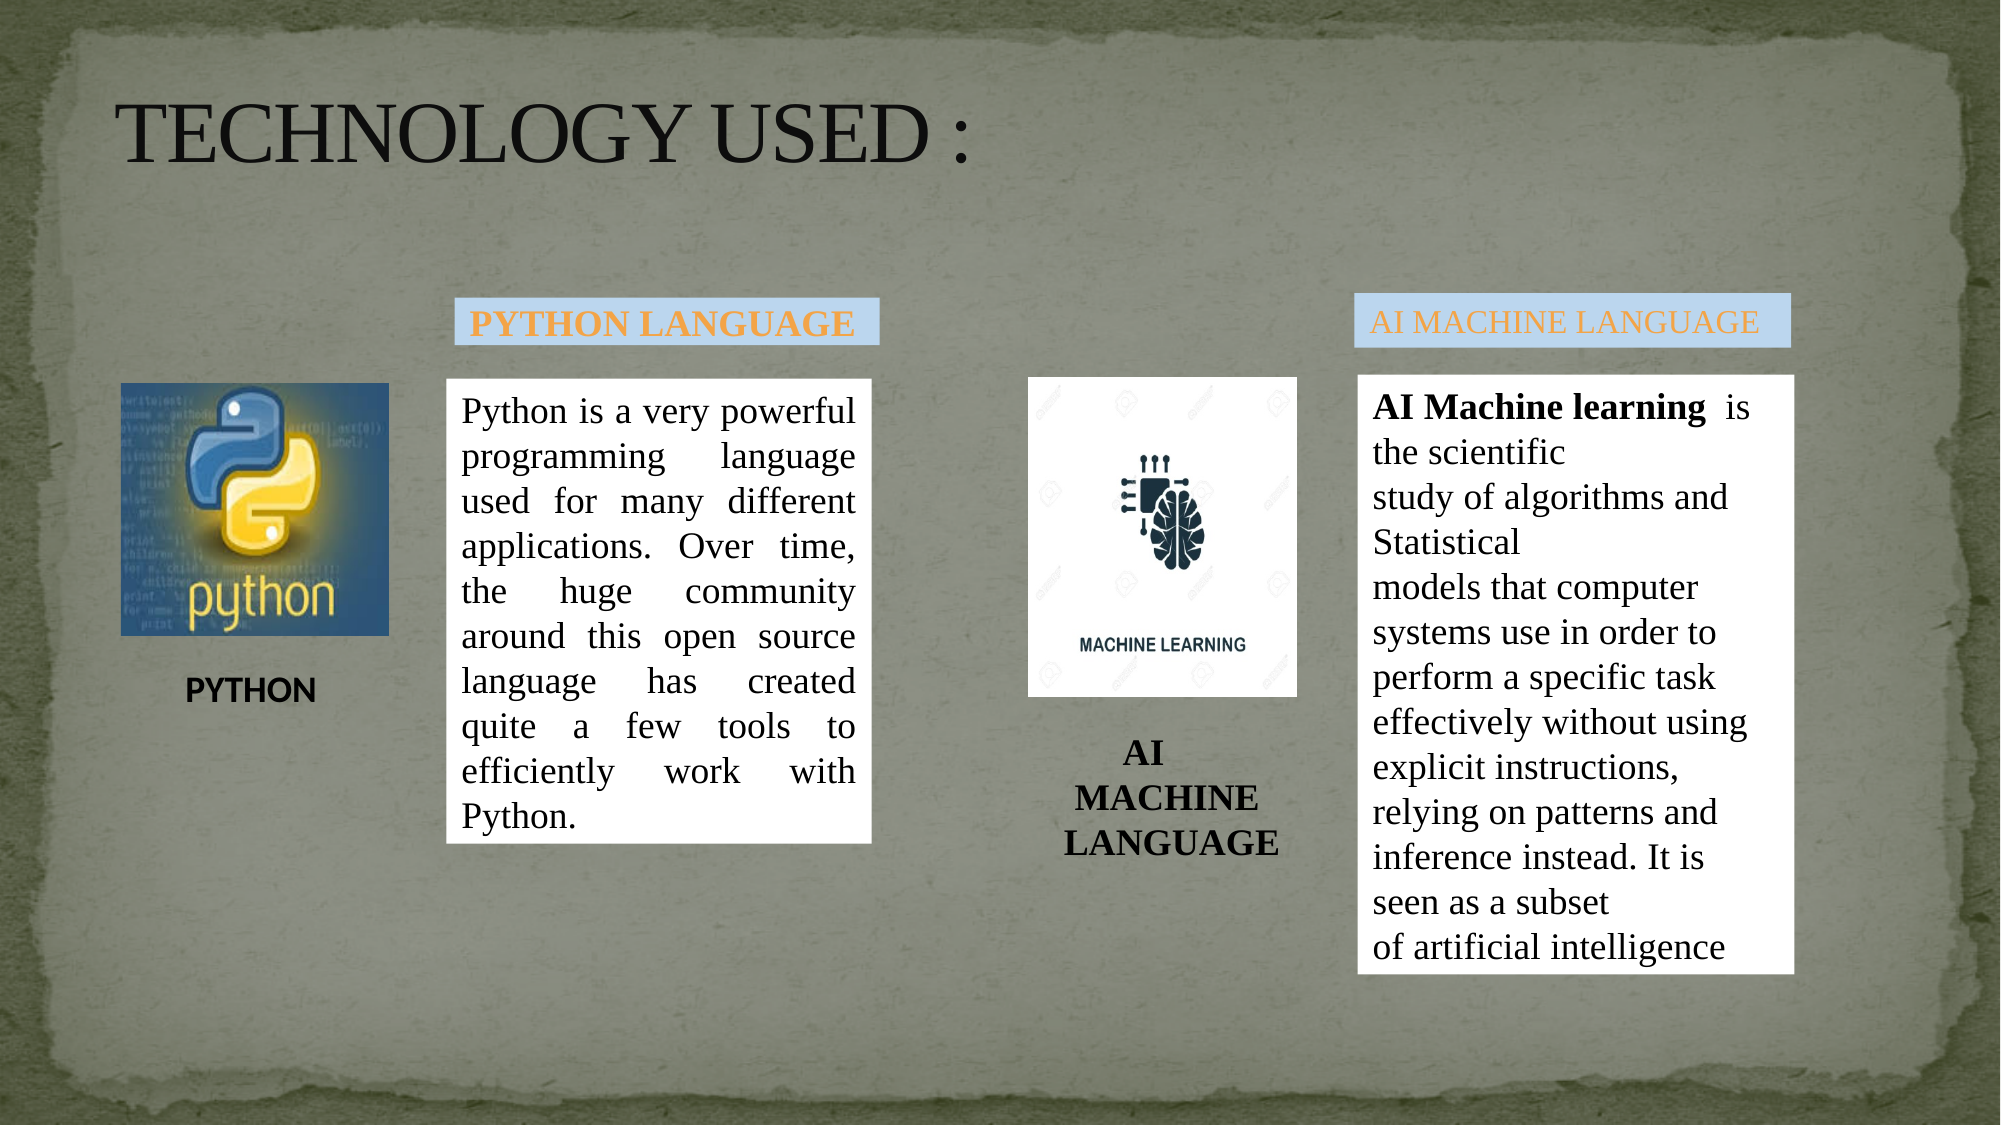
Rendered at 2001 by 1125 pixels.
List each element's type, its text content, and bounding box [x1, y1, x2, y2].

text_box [448, 299, 878, 847]
title TECHNOLOGY USED : [99, 24, 1900, 188]
text_box PYTHON [78, 660, 424, 715]
text_box AI MACHINE LANGUAGE [1035, 725, 1300, 867]
picture [120, 383, 389, 636]
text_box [1357, 296, 1794, 979]
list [1030, 379, 1295, 696]
